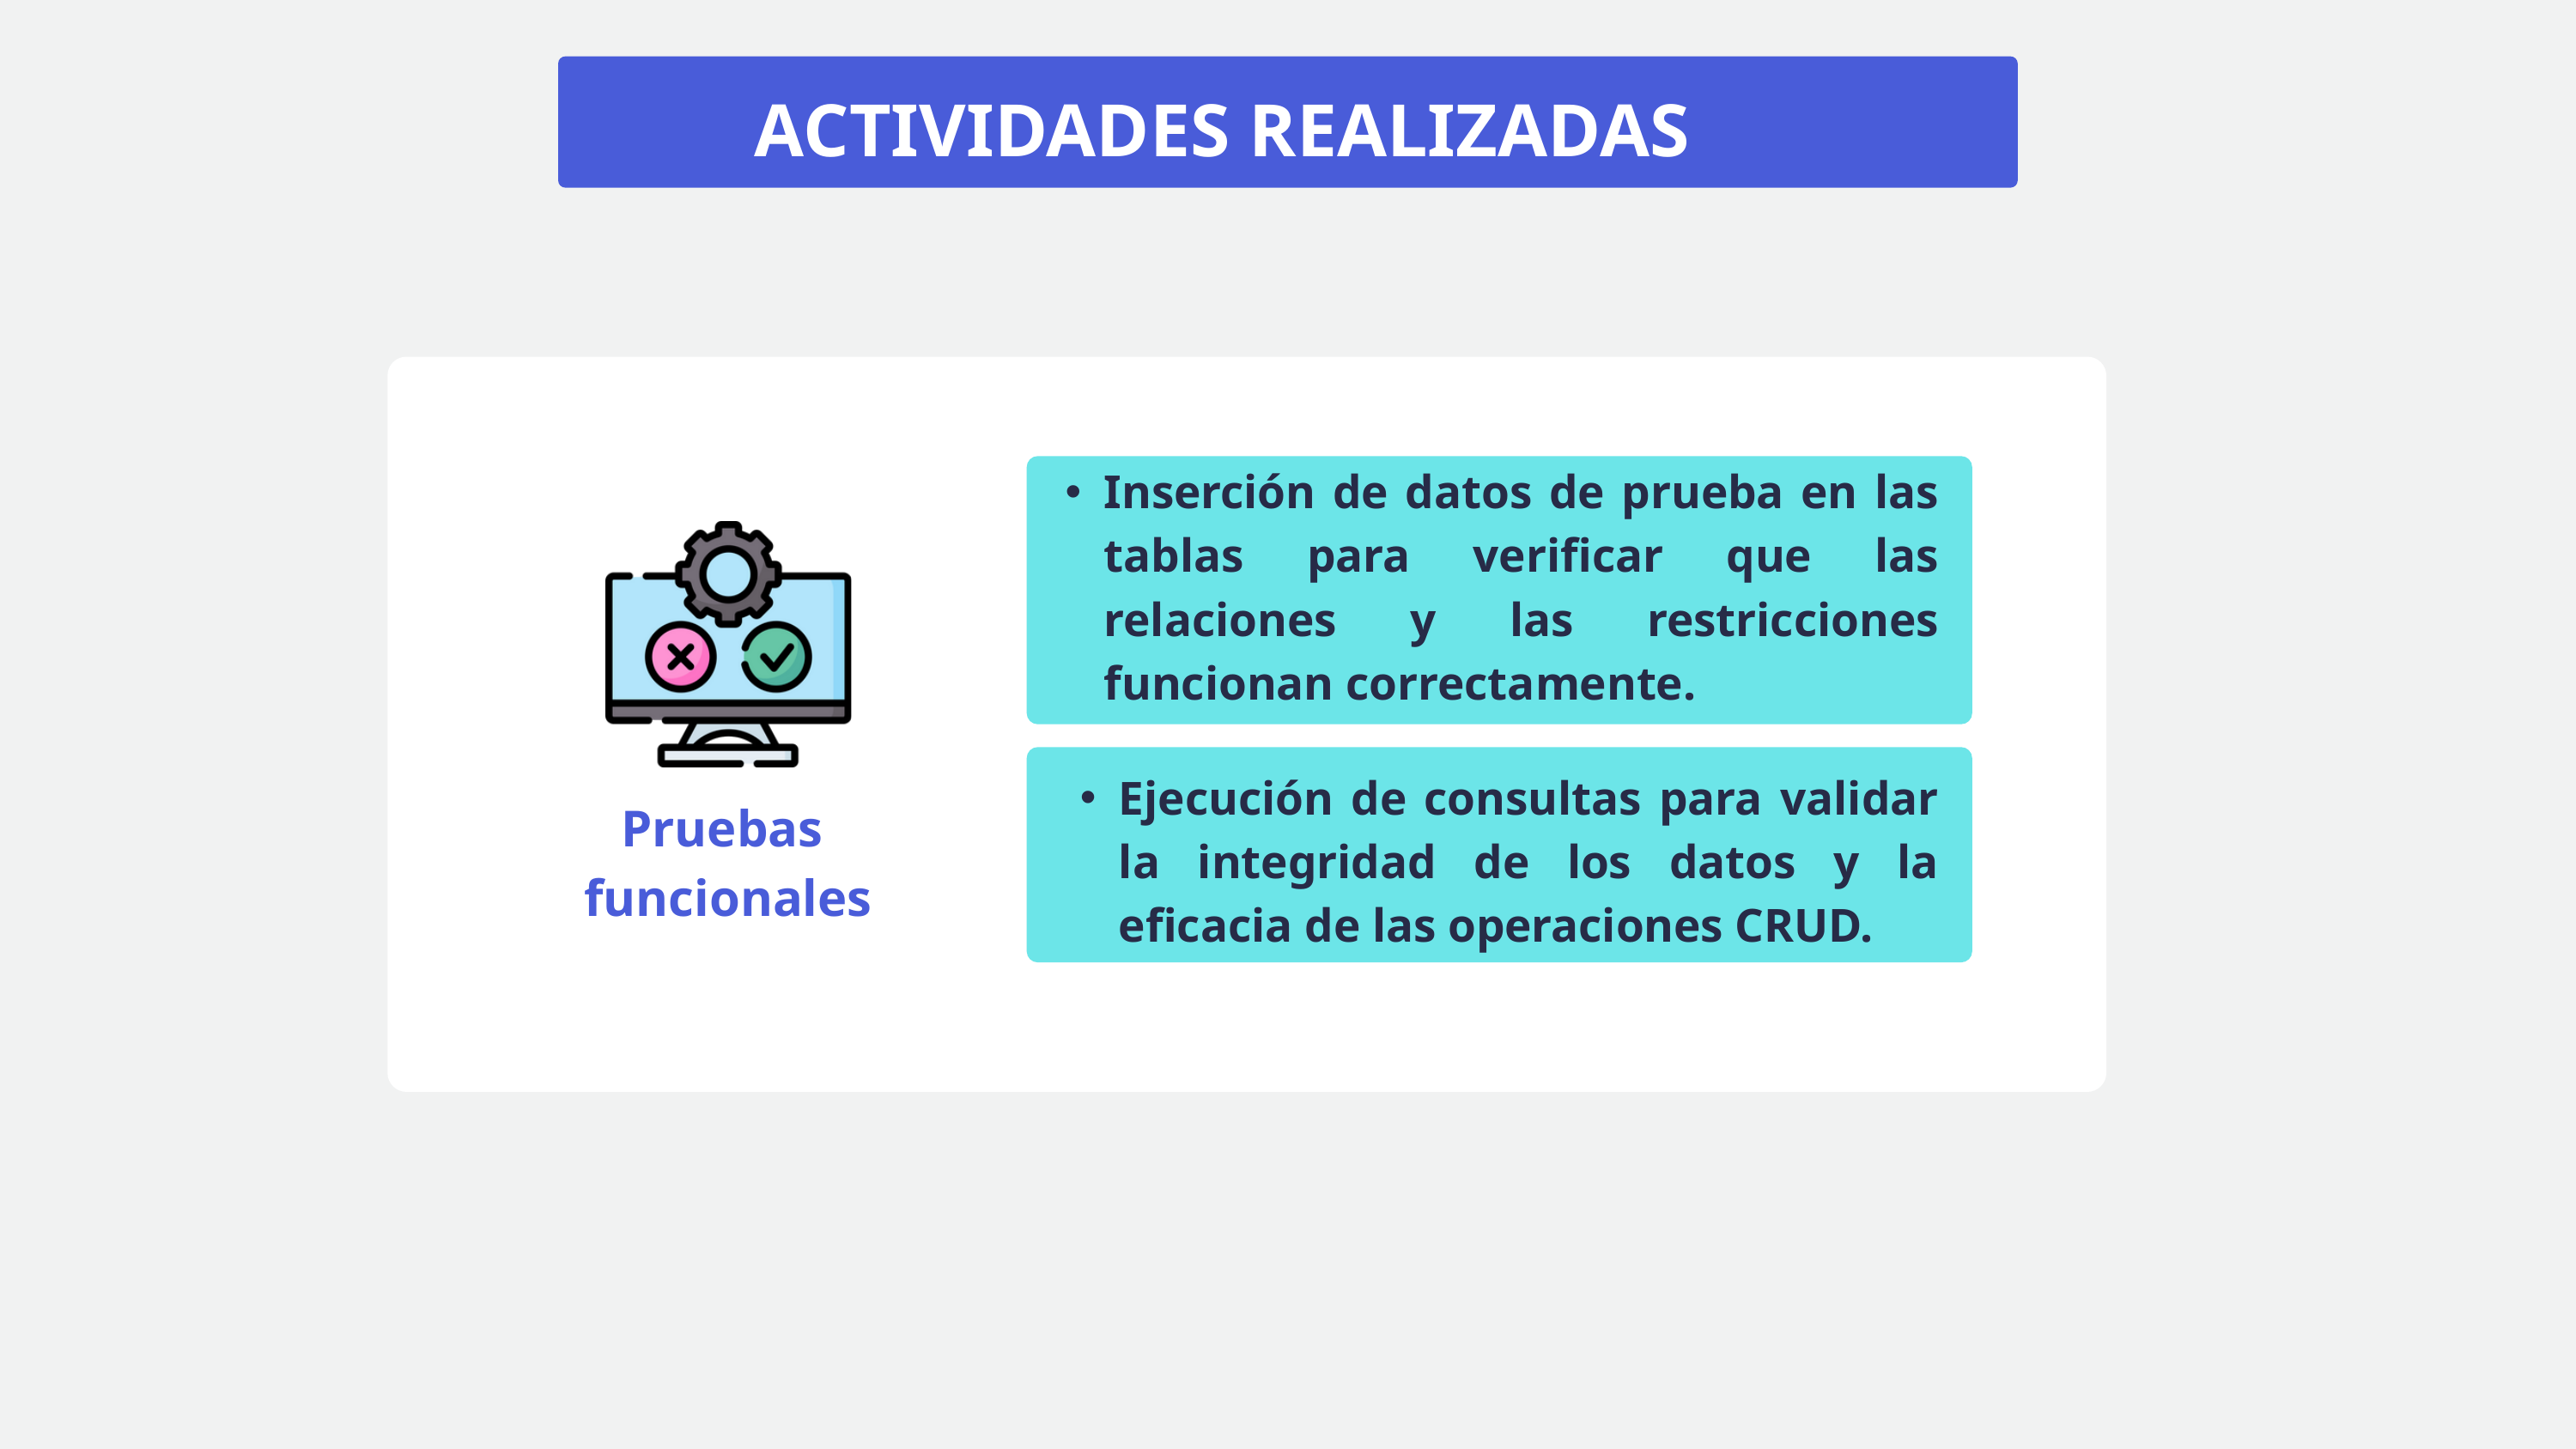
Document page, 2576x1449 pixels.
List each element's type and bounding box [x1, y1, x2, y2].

text_box [1026, 747, 1973, 963]
text_box [387, 356, 2107, 1093]
text_box [1026, 456, 1973, 724]
text_box [557, 56, 2019, 188]
